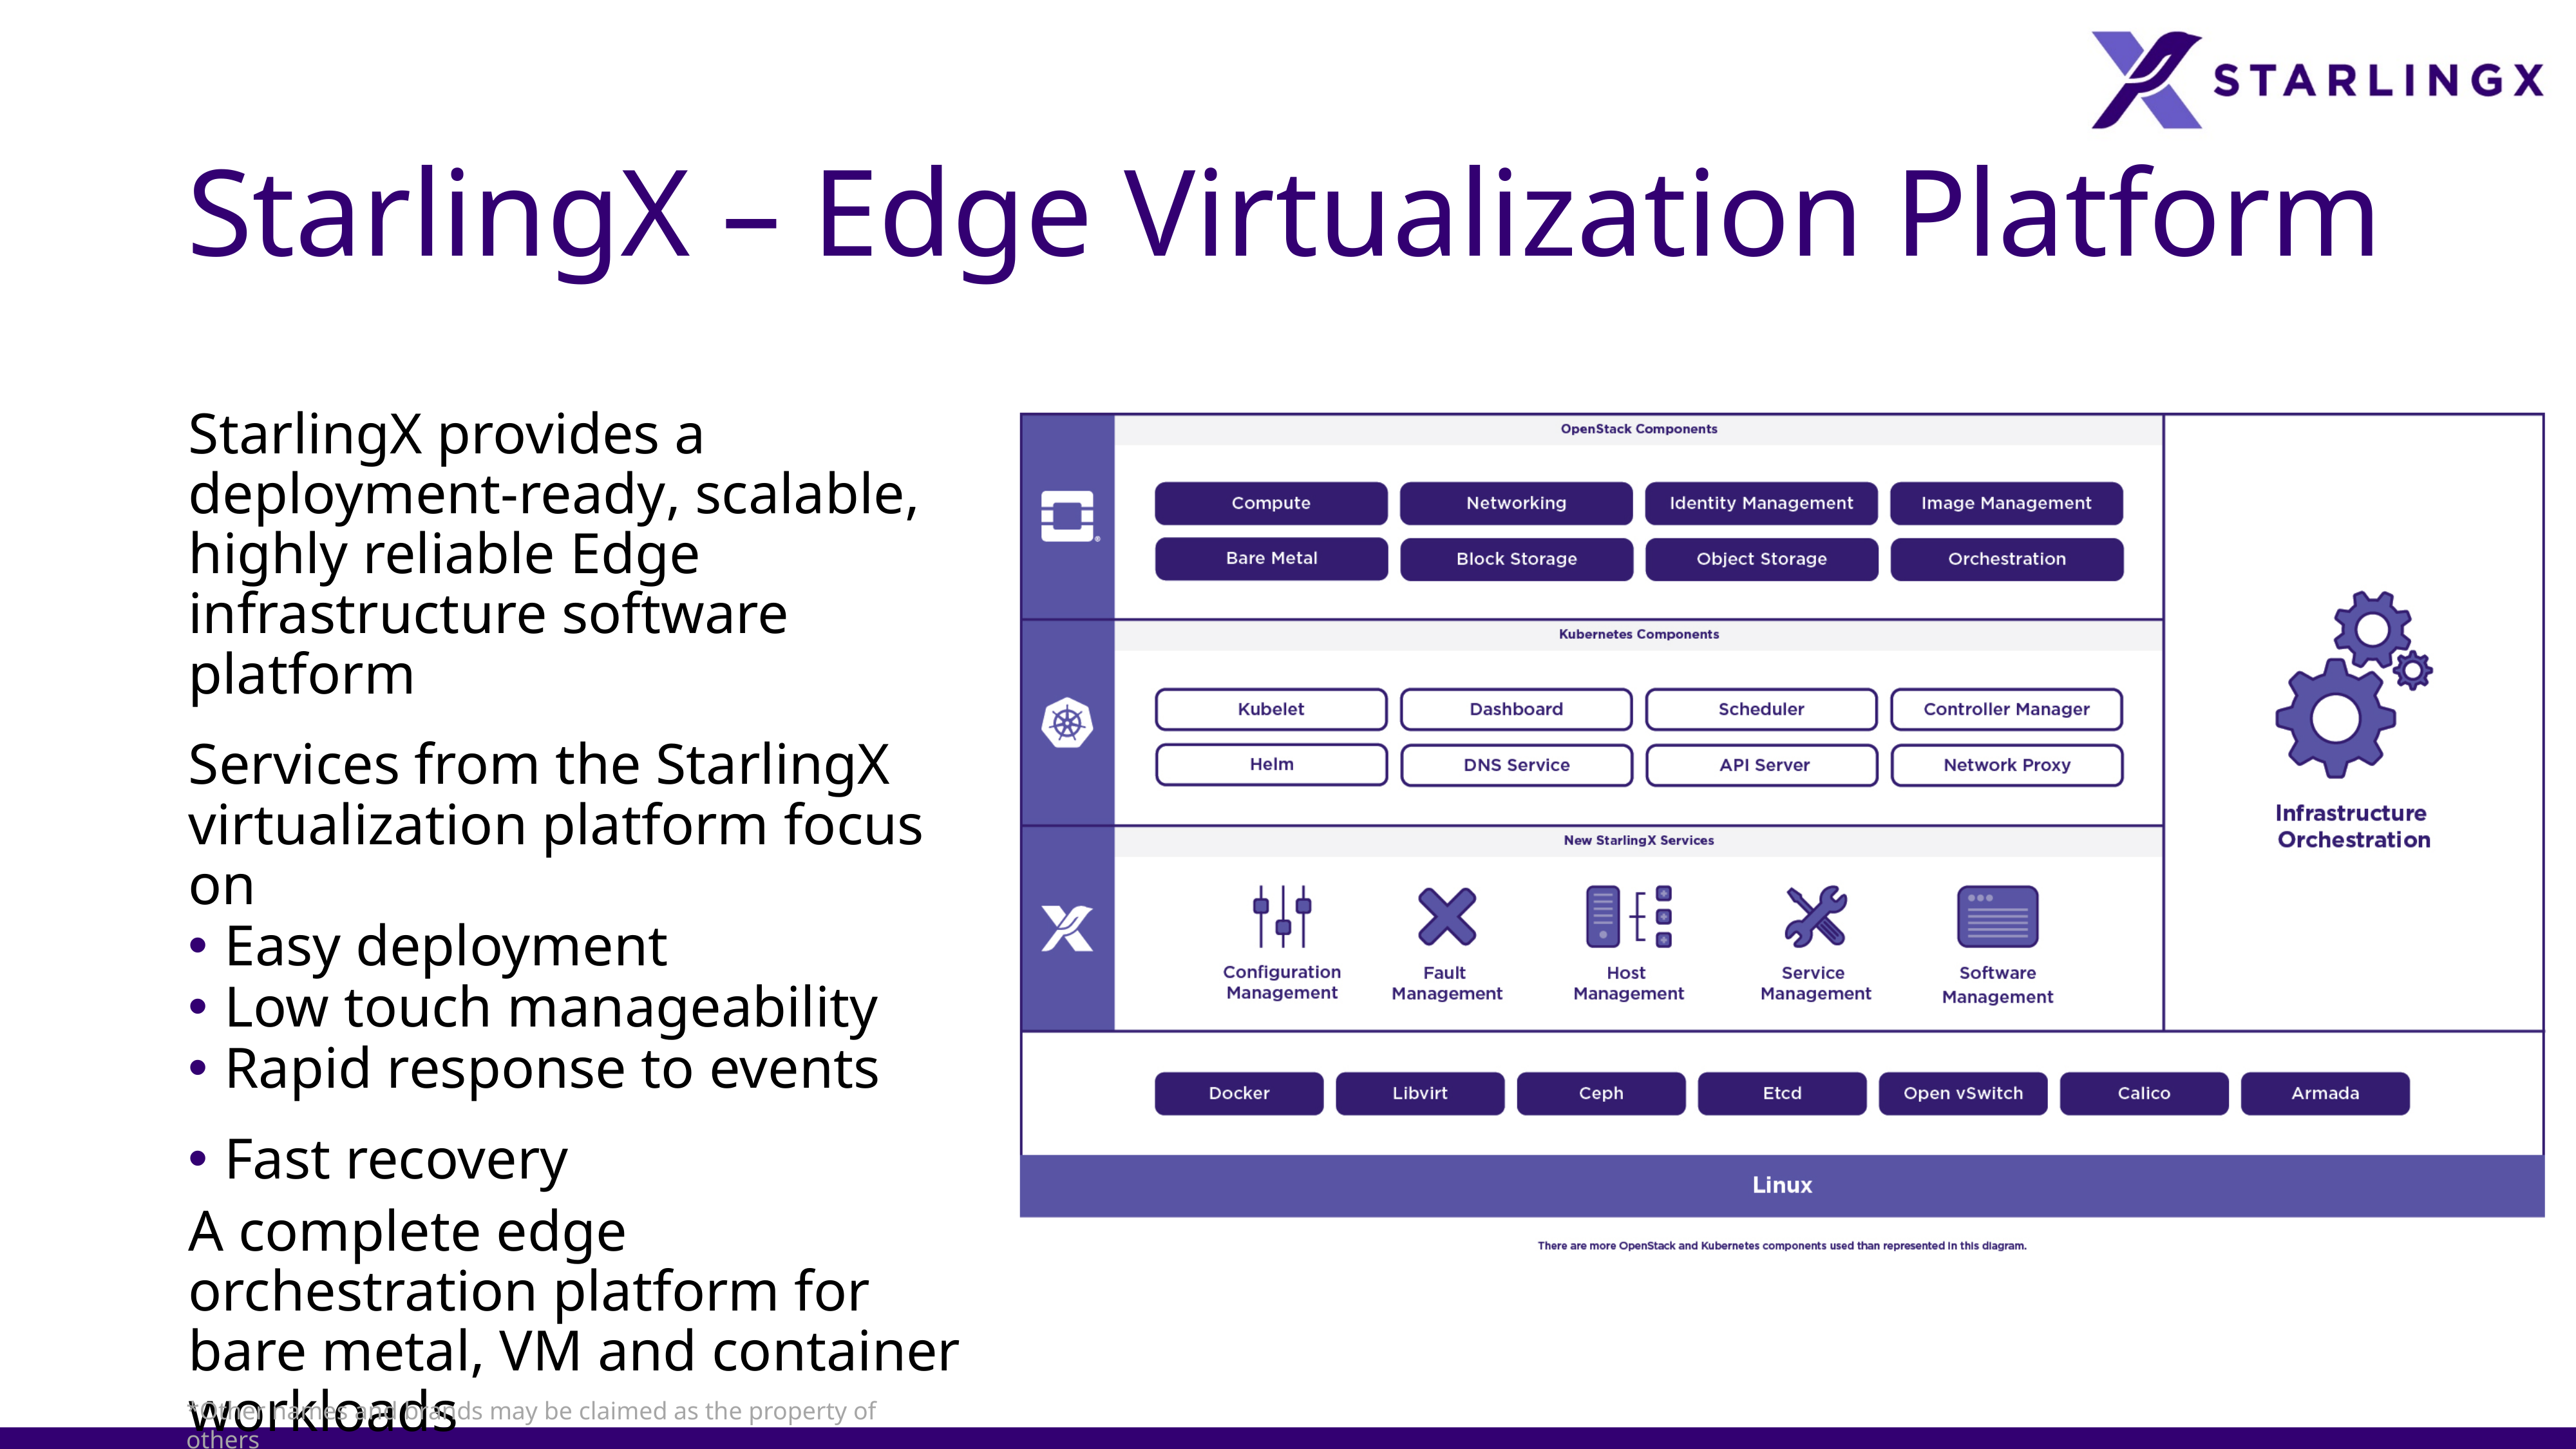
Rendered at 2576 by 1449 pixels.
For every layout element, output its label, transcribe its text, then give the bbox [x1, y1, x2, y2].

text_box *Other names and brands may be claimed as the property of others [181, 1390, 942, 1449]
picture [1014, 406, 2551, 1280]
picture [2060, 0, 2576, 161]
text_box StarlingX – Edge Virtualization Platform [176, 77, 2399, 357]
list StarlingX provides a deployment-ready, scalable, highly reliable Edge infrastructure software platform Services from the StarlingX virtualization platform focus on Easy deployment Low touch manageability Rapid response to events Fast recovery A complete edge orchestration platform for bare metal, VM and container workloads [182, 399, 983, 1275]
